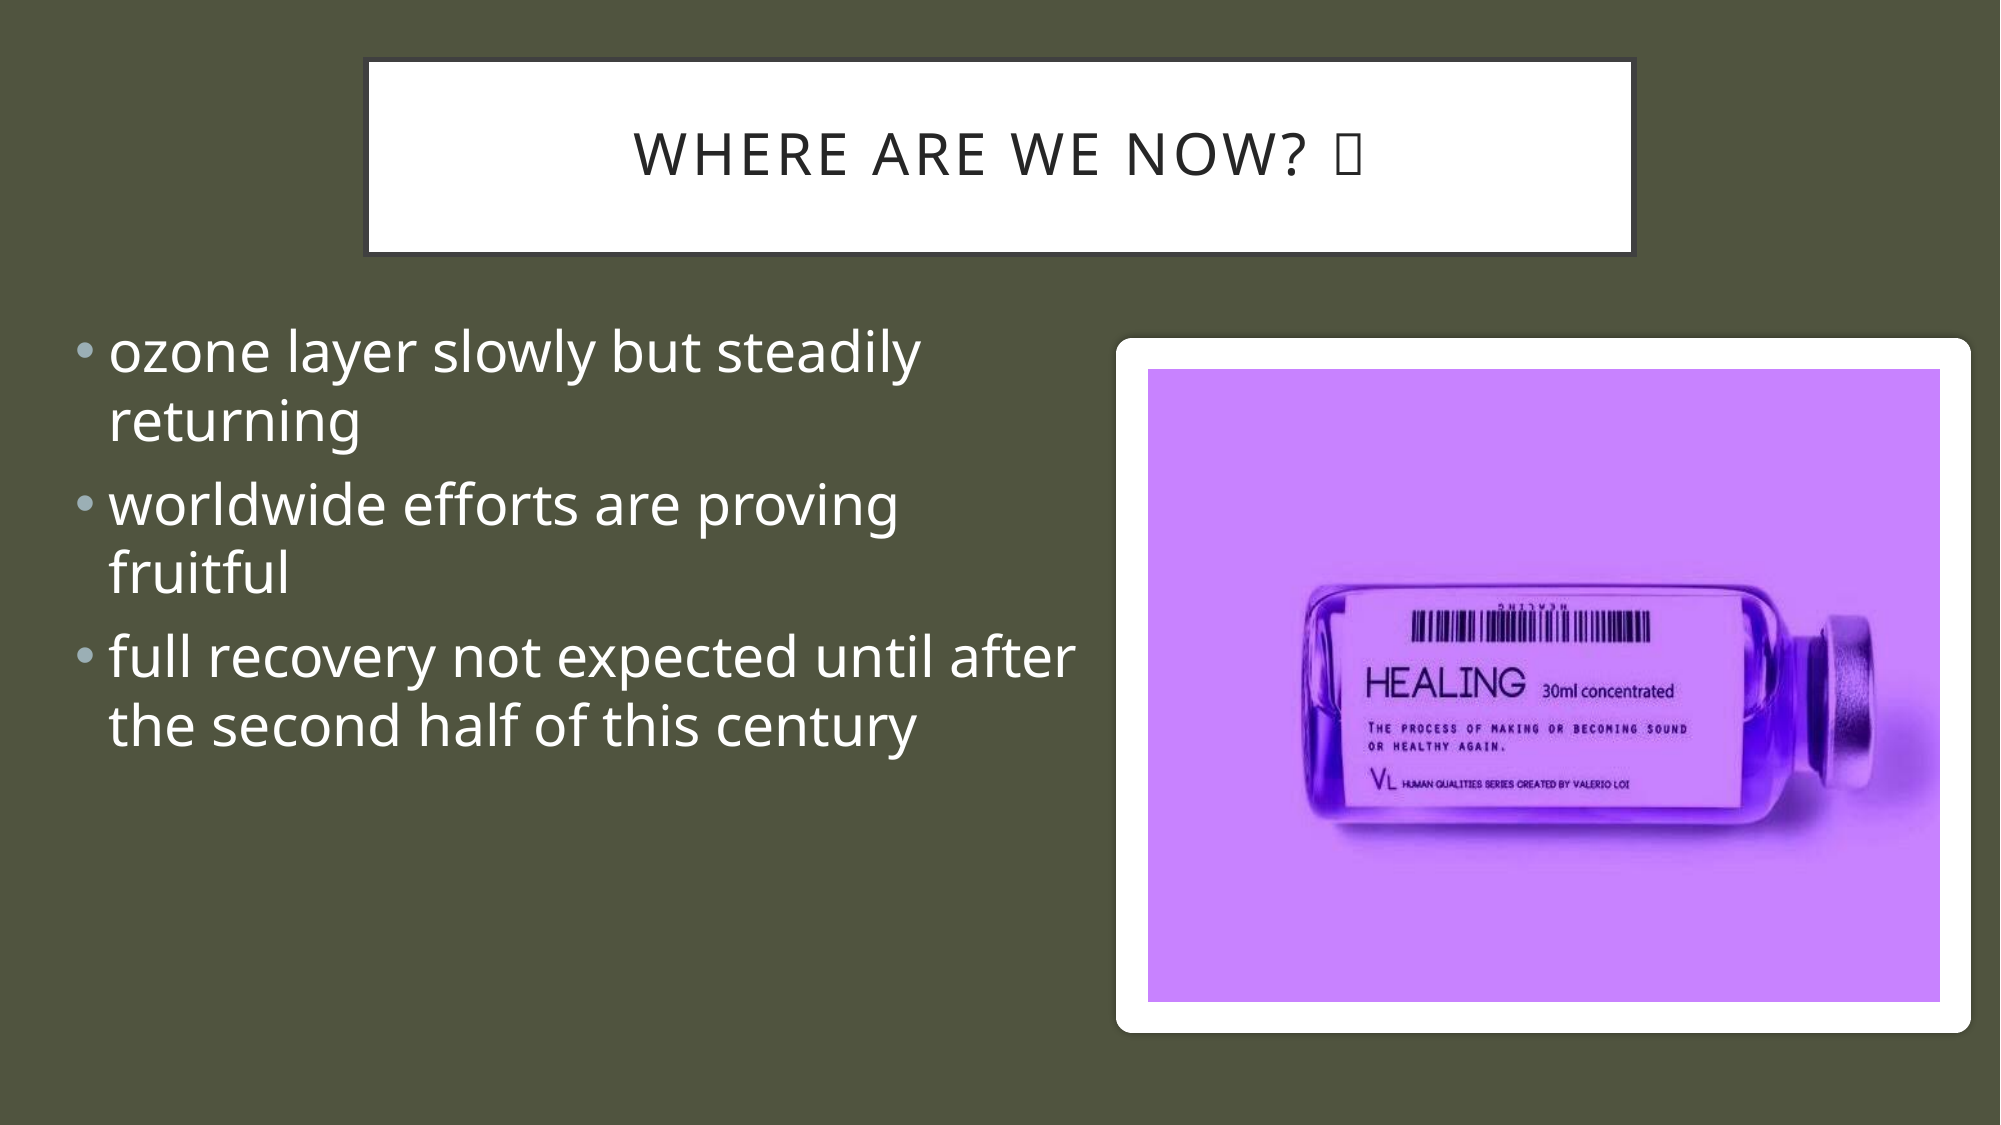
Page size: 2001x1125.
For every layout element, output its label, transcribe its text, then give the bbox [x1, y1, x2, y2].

title Where are we now? 👙 [363, 57, 1637, 257]
picture [1147, 369, 1940, 1002]
list ozone layer slowly but steadily returning worldwide efforts are proving fruitful full recovery not expected until after the second half of this century [60, 308, 1101, 817]
